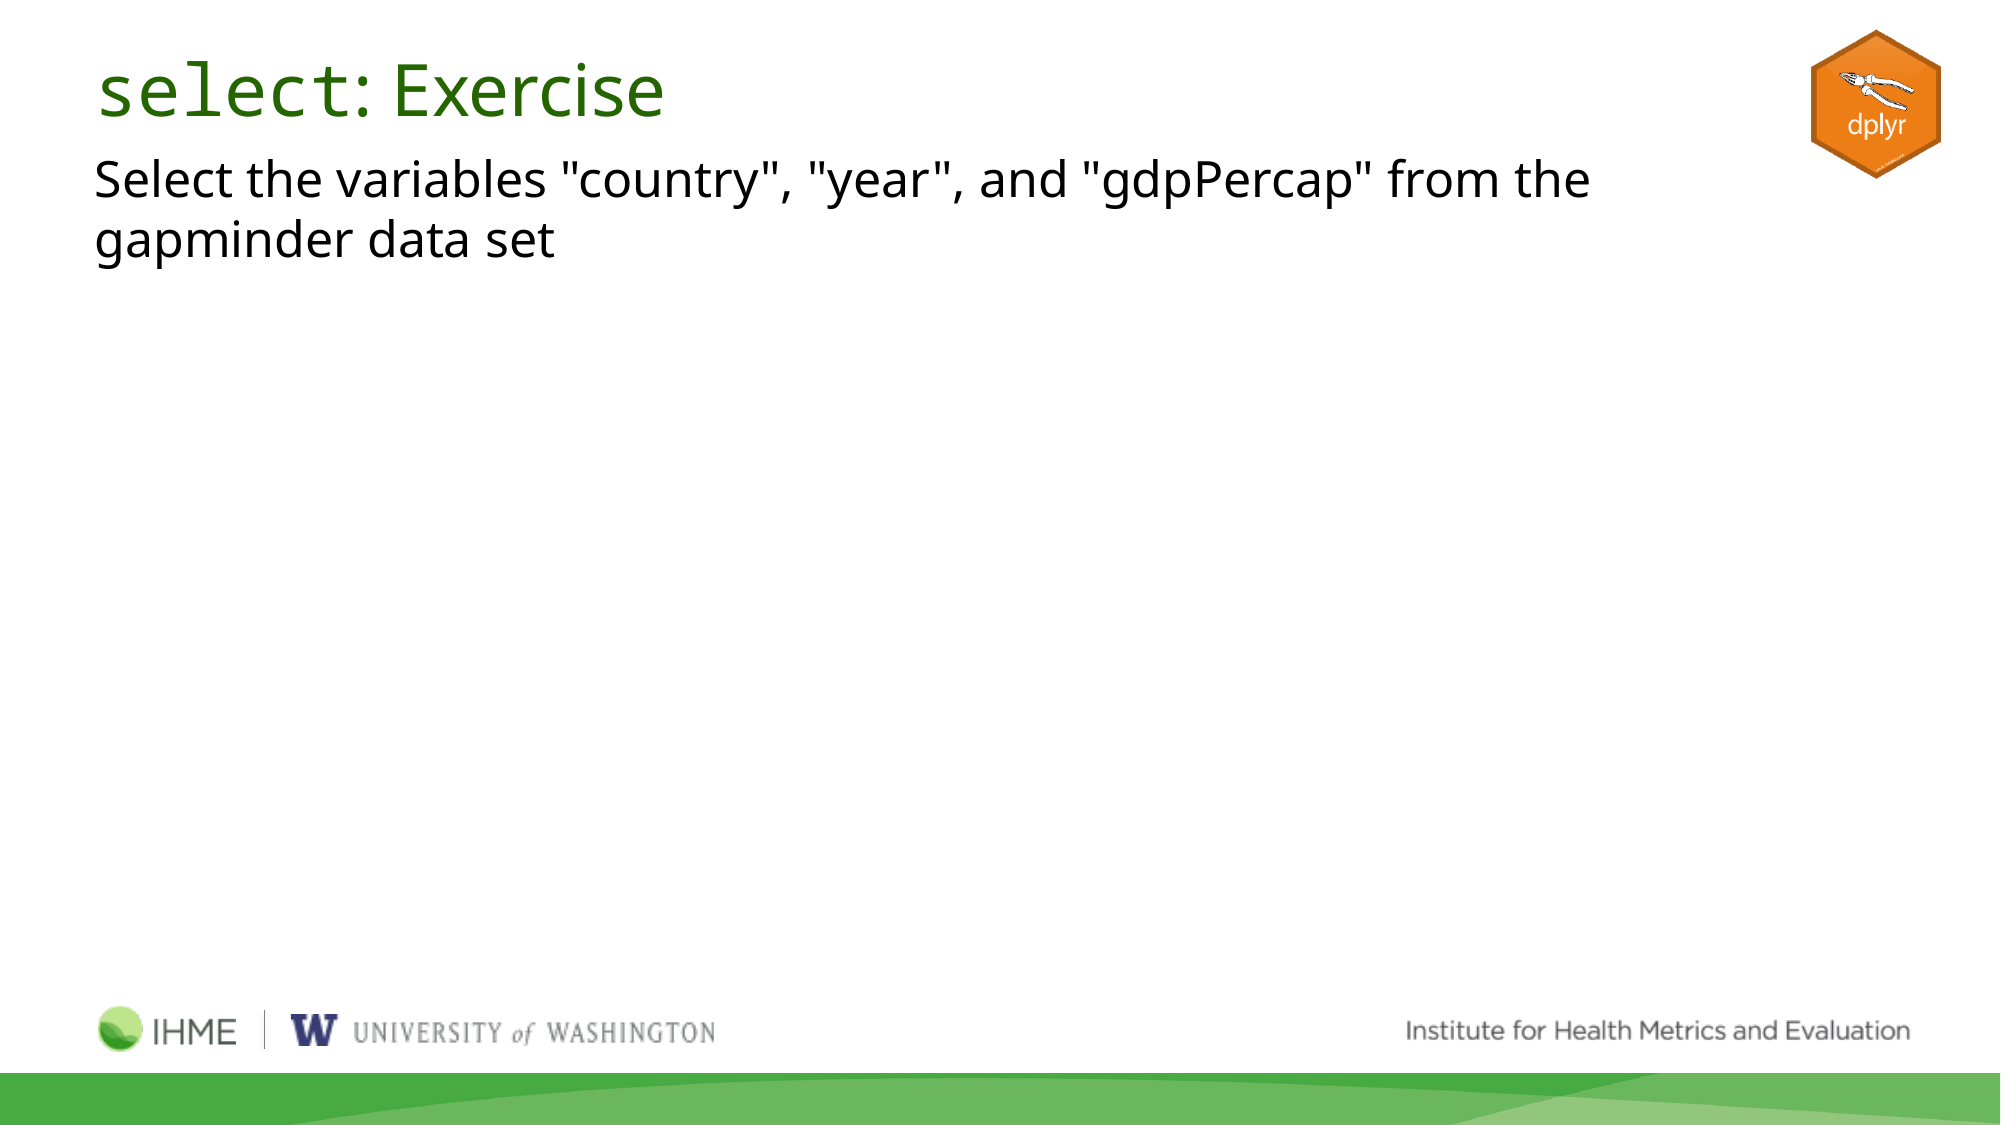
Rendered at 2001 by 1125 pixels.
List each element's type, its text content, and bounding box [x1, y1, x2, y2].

picture [98, 1006, 236, 1052]
list Select the variables "country", "year", and "gdpPercap" from the gapminder data set [79, 139, 1826, 272]
title select: Exercise [79, 37, 1806, 139]
picture [1811, 29, 1941, 180]
picture [0, 1073, 2001, 1125]
picture [1399, 1013, 1916, 1046]
